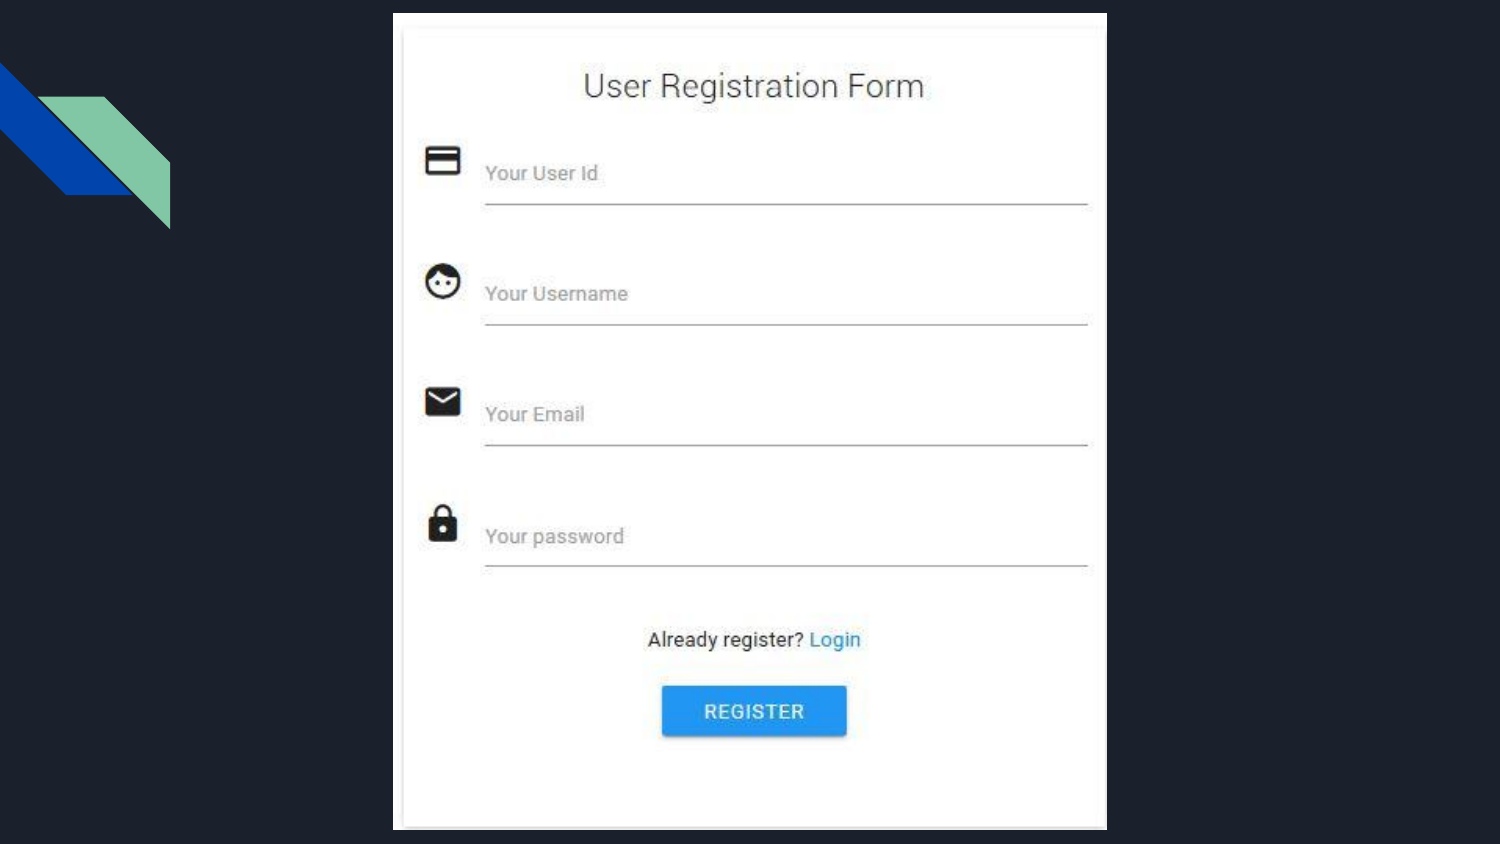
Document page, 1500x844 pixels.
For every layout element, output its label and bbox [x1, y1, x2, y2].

picture [393, 13, 1107, 830]
